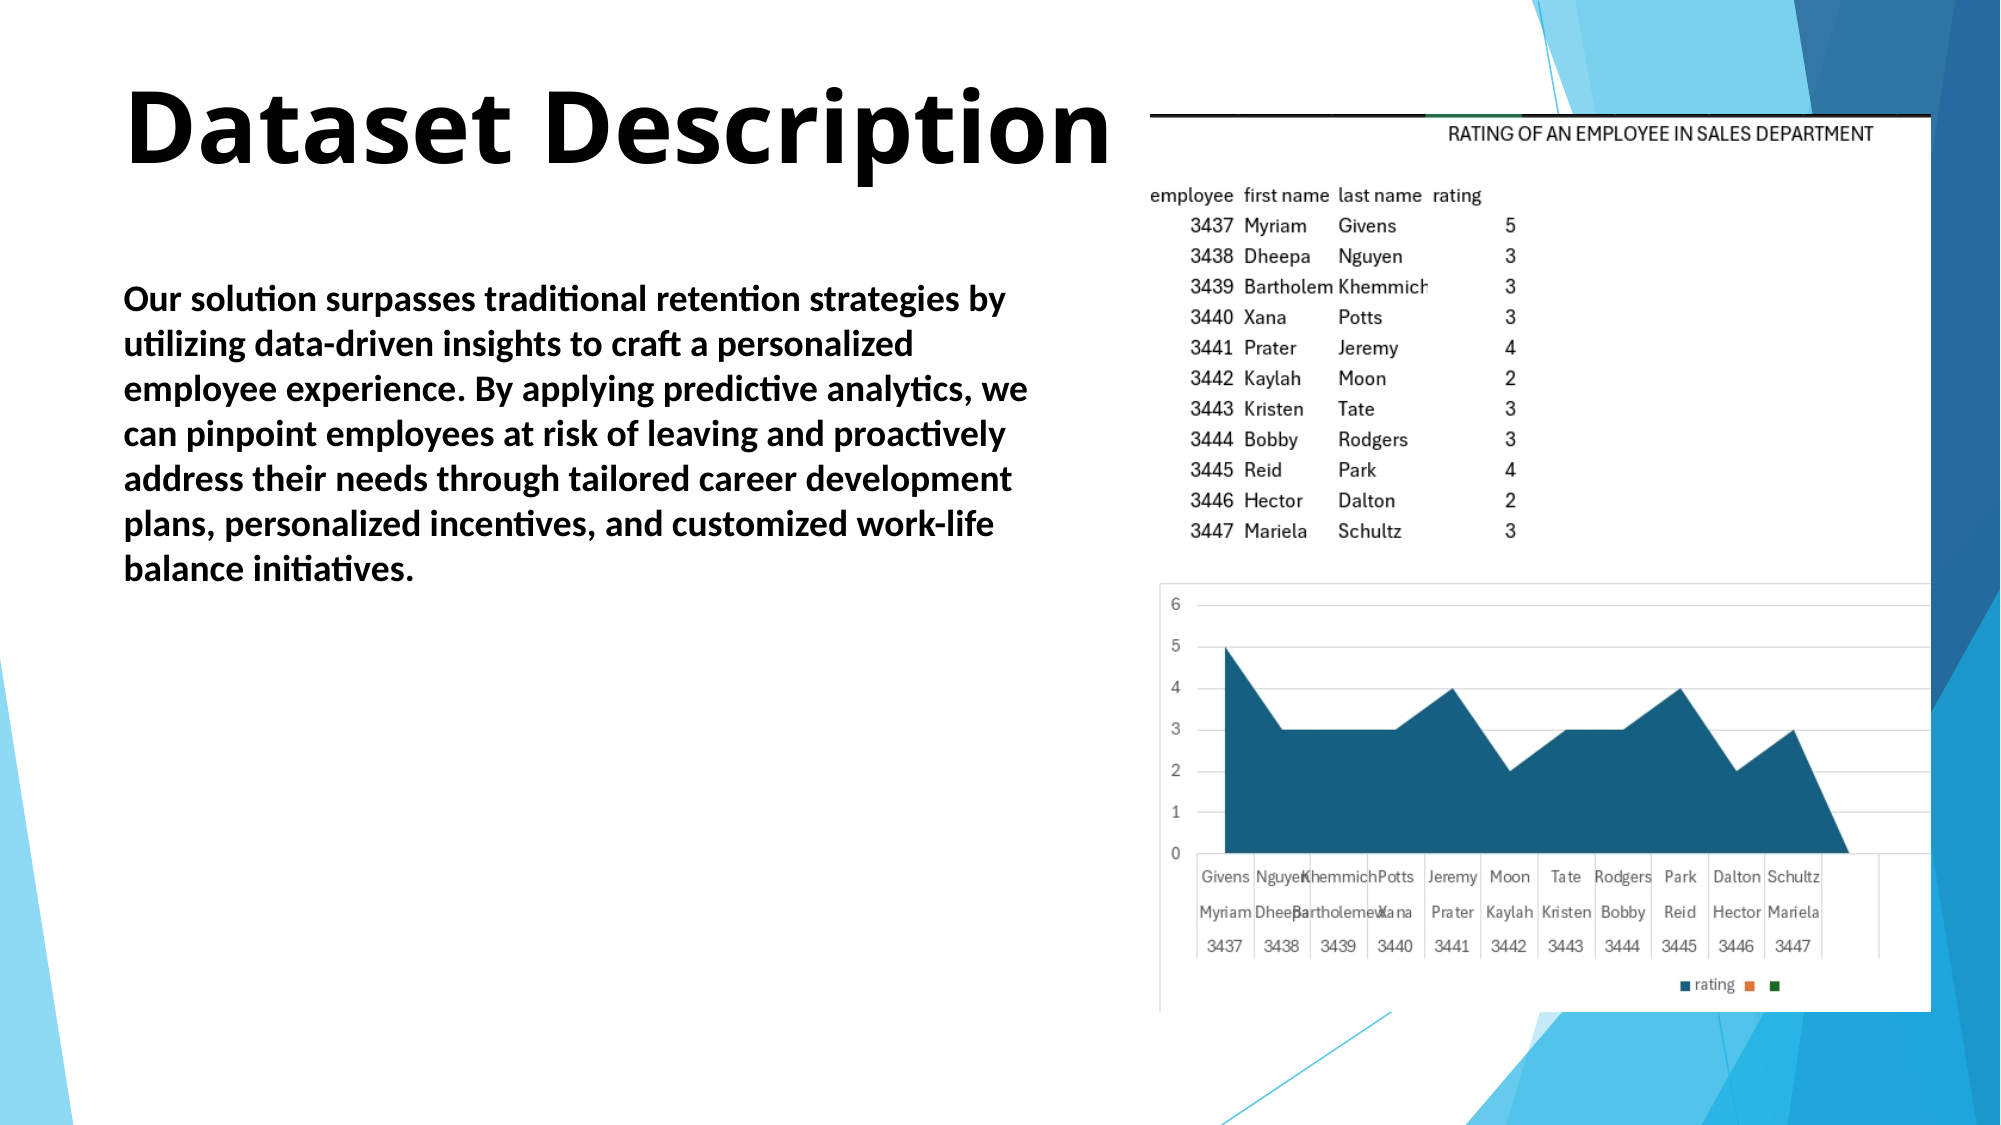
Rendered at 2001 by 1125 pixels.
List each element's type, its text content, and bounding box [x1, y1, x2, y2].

text_box Our solution surpasses traditional retention strategies by utilizing data-driven insights to craft a personalized employee experience. By applying predictive analytics, we can pinpoint employees at risk of leaving and proactively address their needs through tailored career development plans, personalized incentives, and customized work-life balance initiatives. [108, 266, 1073, 597]
title Dataset Description [123, 63, 1877, 188]
picture [1150, 113, 1931, 1012]
